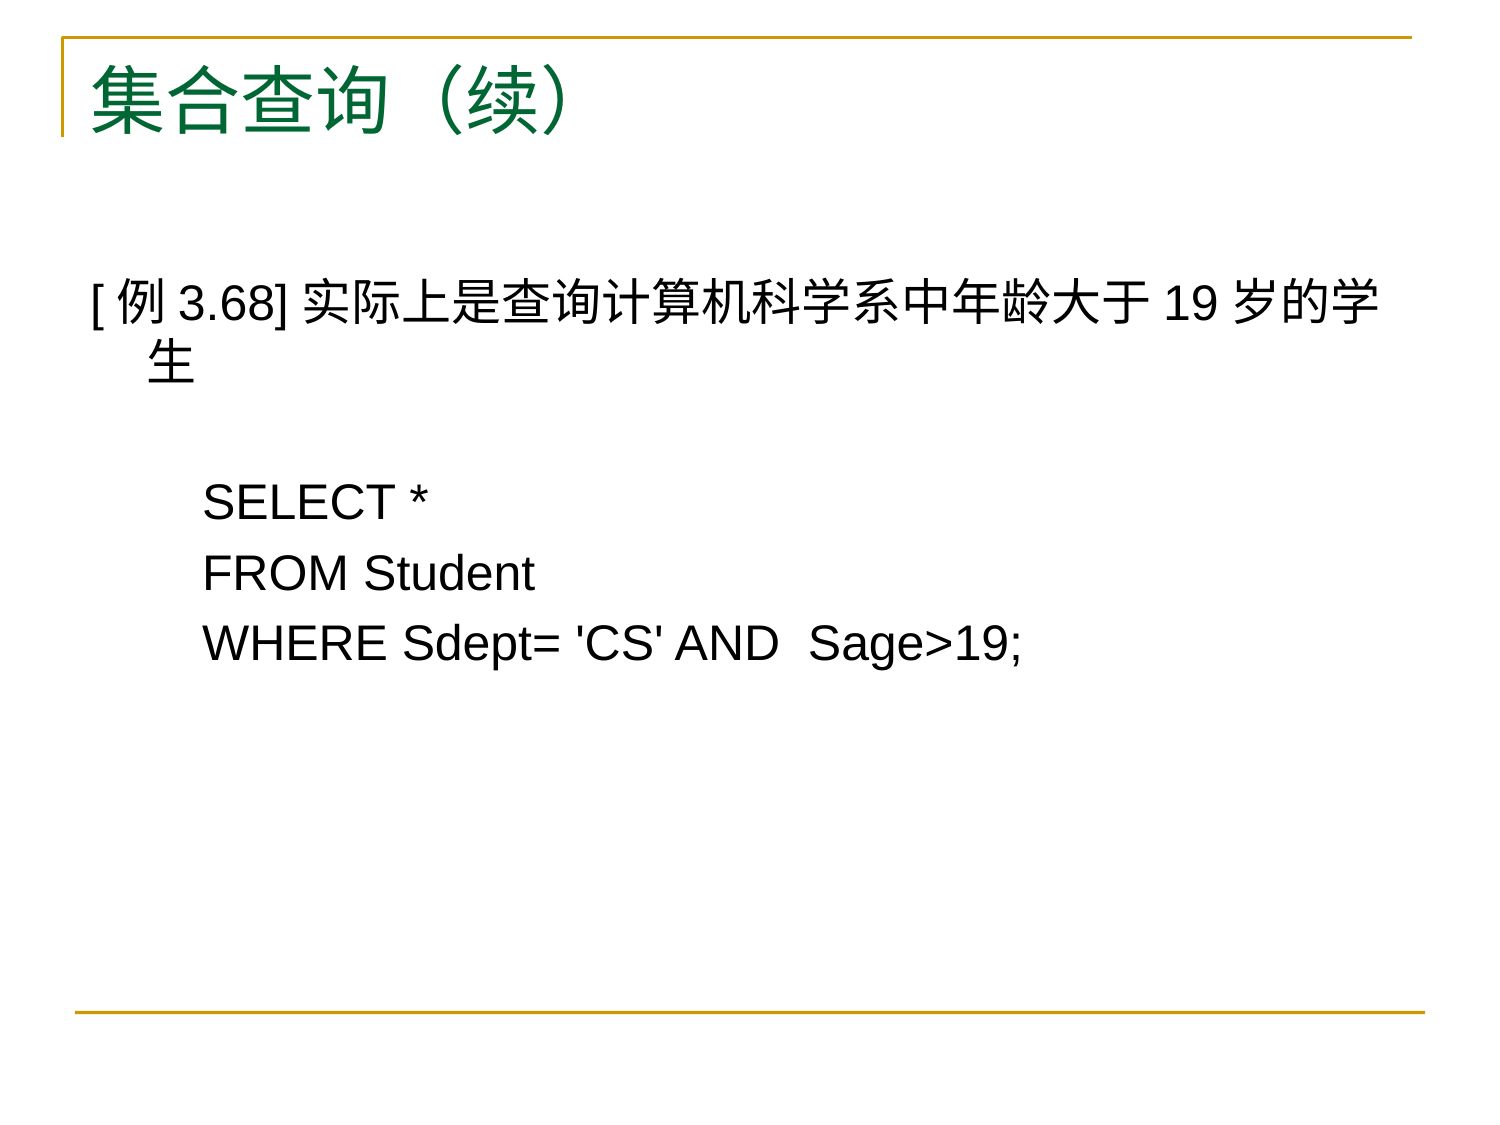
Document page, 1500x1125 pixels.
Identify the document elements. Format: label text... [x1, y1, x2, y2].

title 集合查询（续） [74, 45, 1426, 233]
list [例3.68]实际上是查询计算机科学系中年龄大于19岁的学生 SELECT * FROM Student WHERE Sdept= 'CS' AND Sage>19; [74, 262, 1426, 1006]
